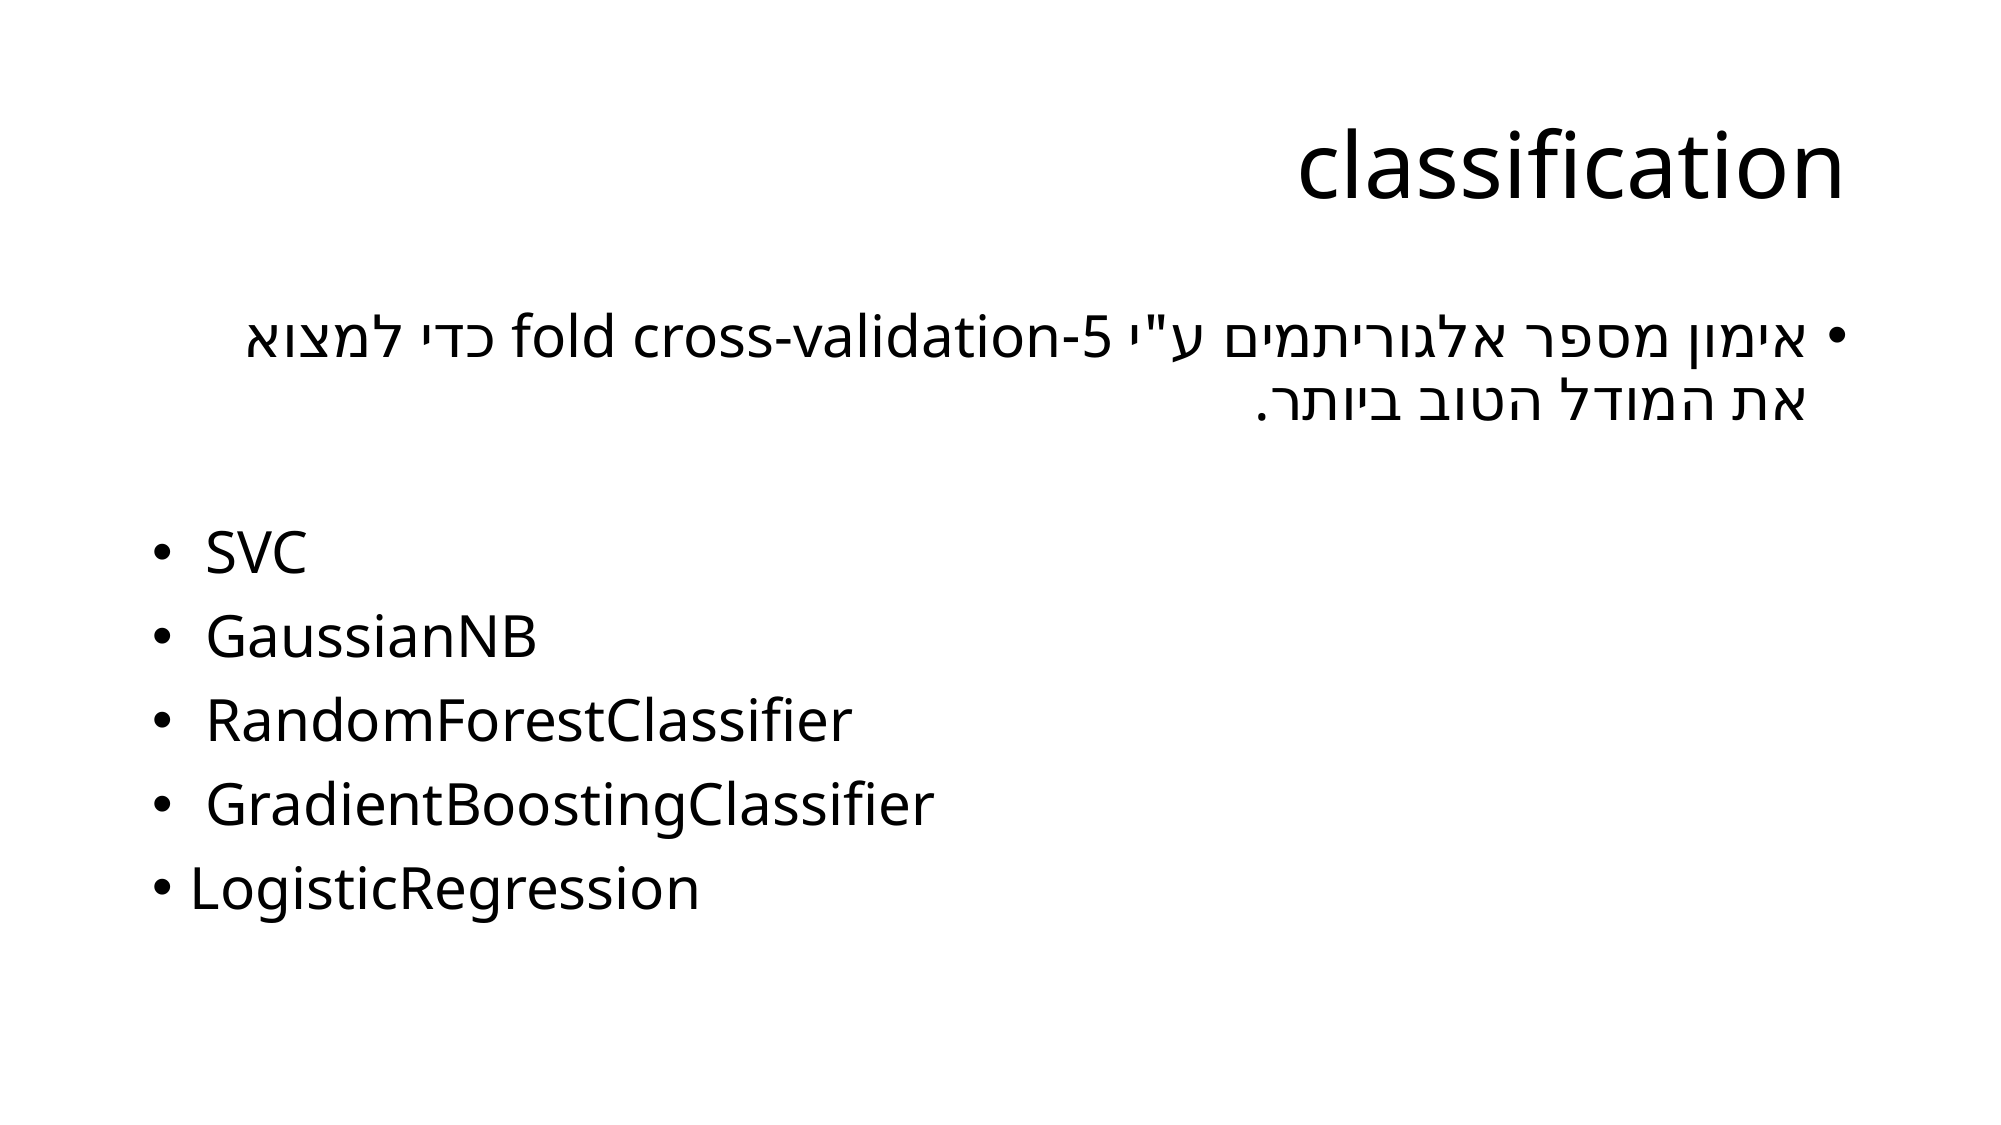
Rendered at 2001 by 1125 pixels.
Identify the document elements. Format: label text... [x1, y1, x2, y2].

list אימון מספר אלגוריתמים ע"י 5-fold cross-validation כדי למצוא את המודל הטוב ביותר. SVC GaussianNB RandomForestClassifier GradientBoostingClassifier LogisticRegression [137, 299, 1863, 1014]
title classification [137, 59, 1863, 278]
